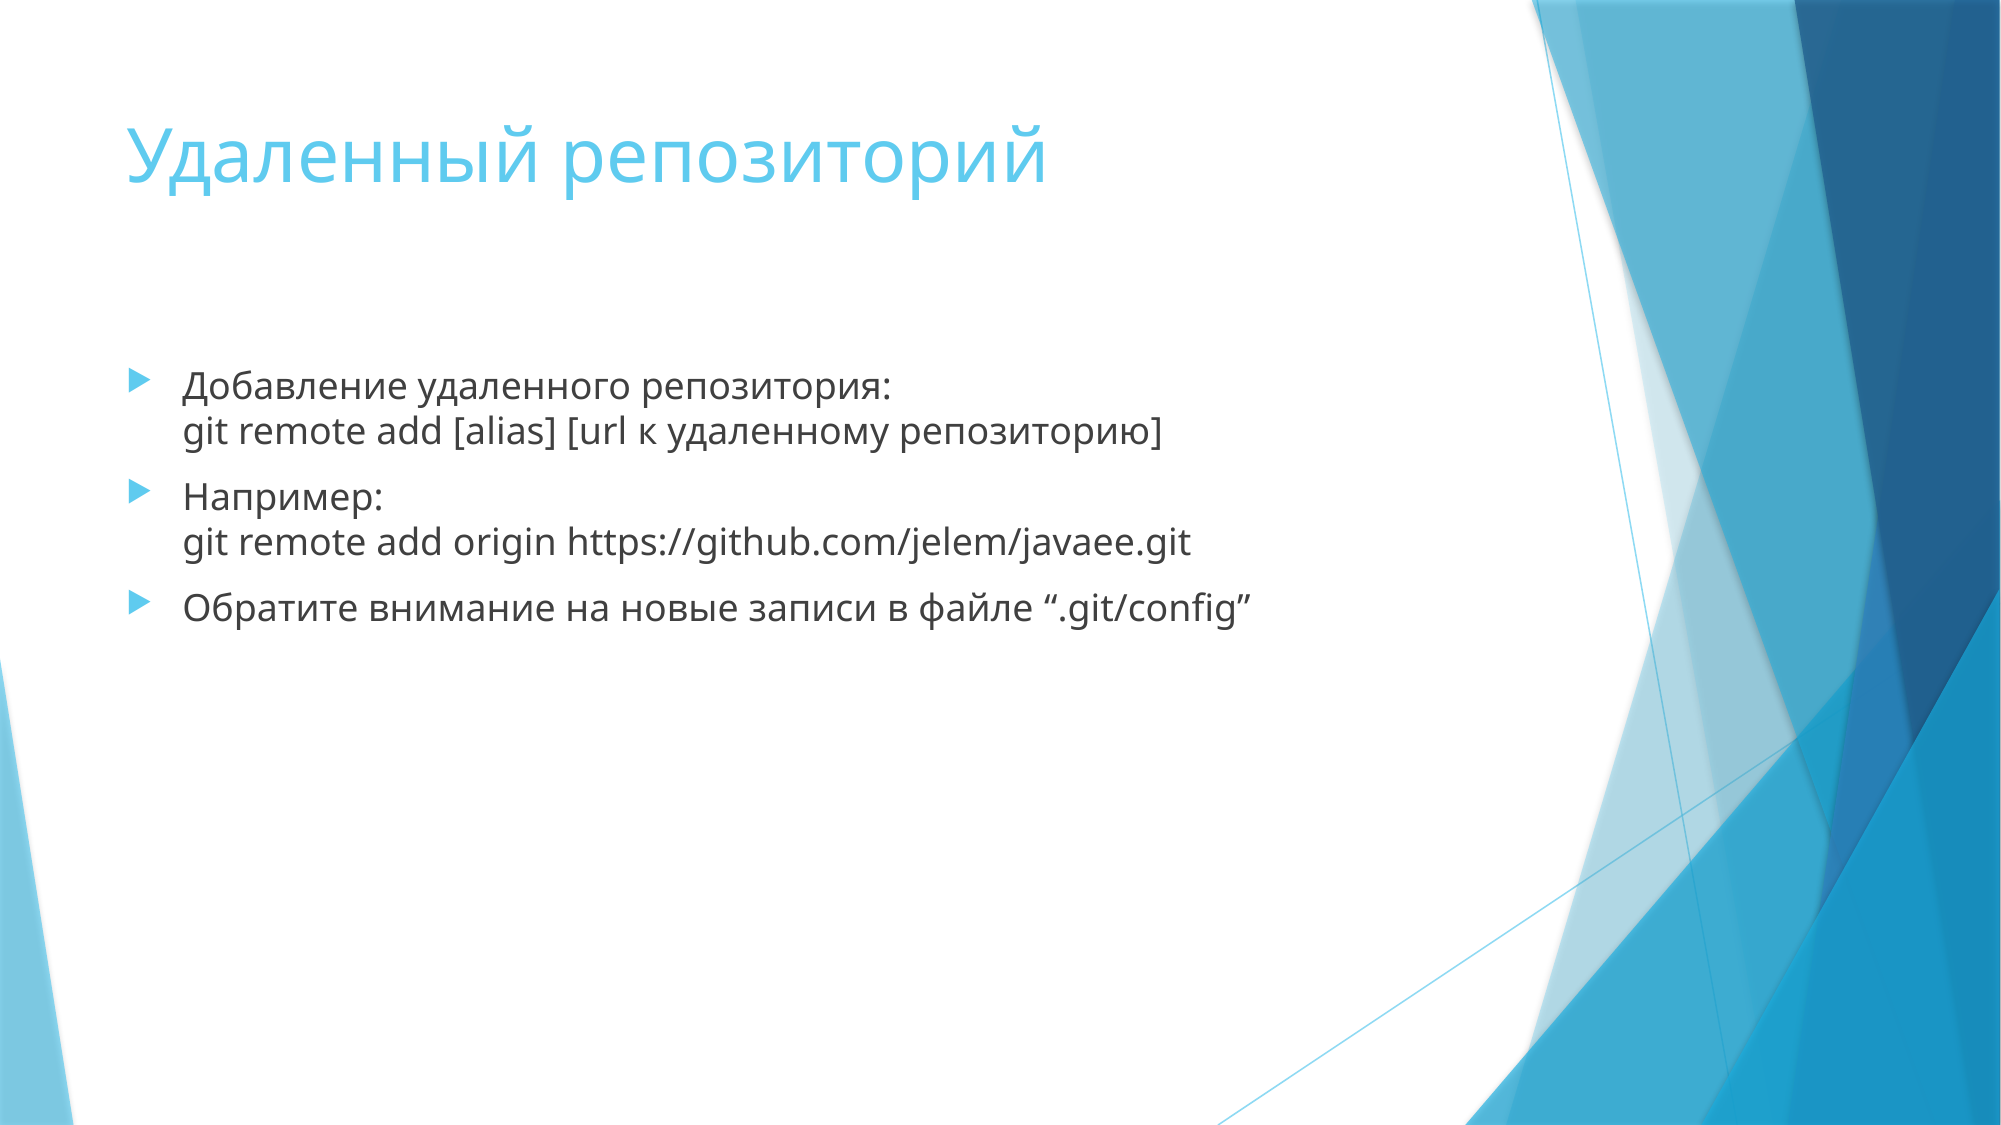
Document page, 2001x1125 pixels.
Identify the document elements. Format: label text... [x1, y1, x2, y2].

list Добавление удаленного репозитория: git remote add [alias] [url к удаленному репозиторию] Например: git remote add origin https://github.com/jelem/javaee.git Обратите внимание на новые записи в файле “.git/config” [111, 354, 1522, 992]
title Удаленный репозиторий [111, 99, 1522, 317]
